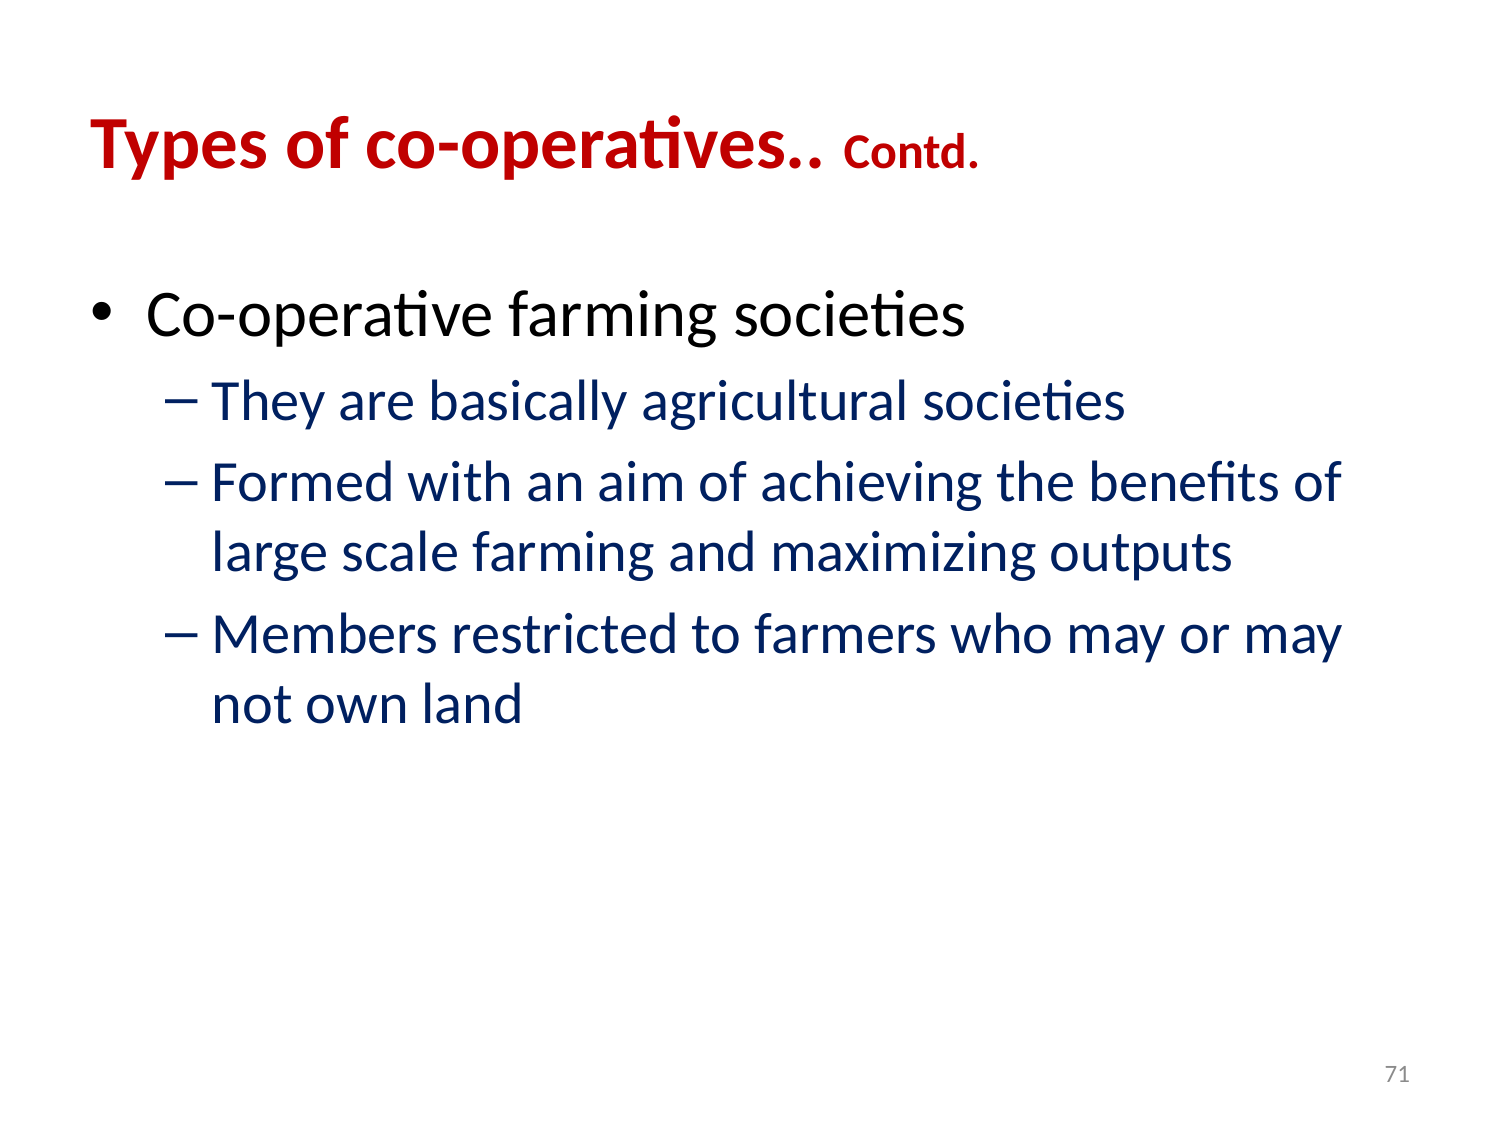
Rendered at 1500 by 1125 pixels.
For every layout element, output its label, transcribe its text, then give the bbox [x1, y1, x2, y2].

slide_number 71 [1074, 1042, 1425, 1103]
title Types of co-operatives.. Contd. [75, 45, 1425, 233]
list Co-operative farming societies They are basically agricultural societies Formed with an aim of achieving the benefits of large scale farming and maximizing outputs Members restricted to farmers who may or may not own land [75, 262, 1425, 1005]
